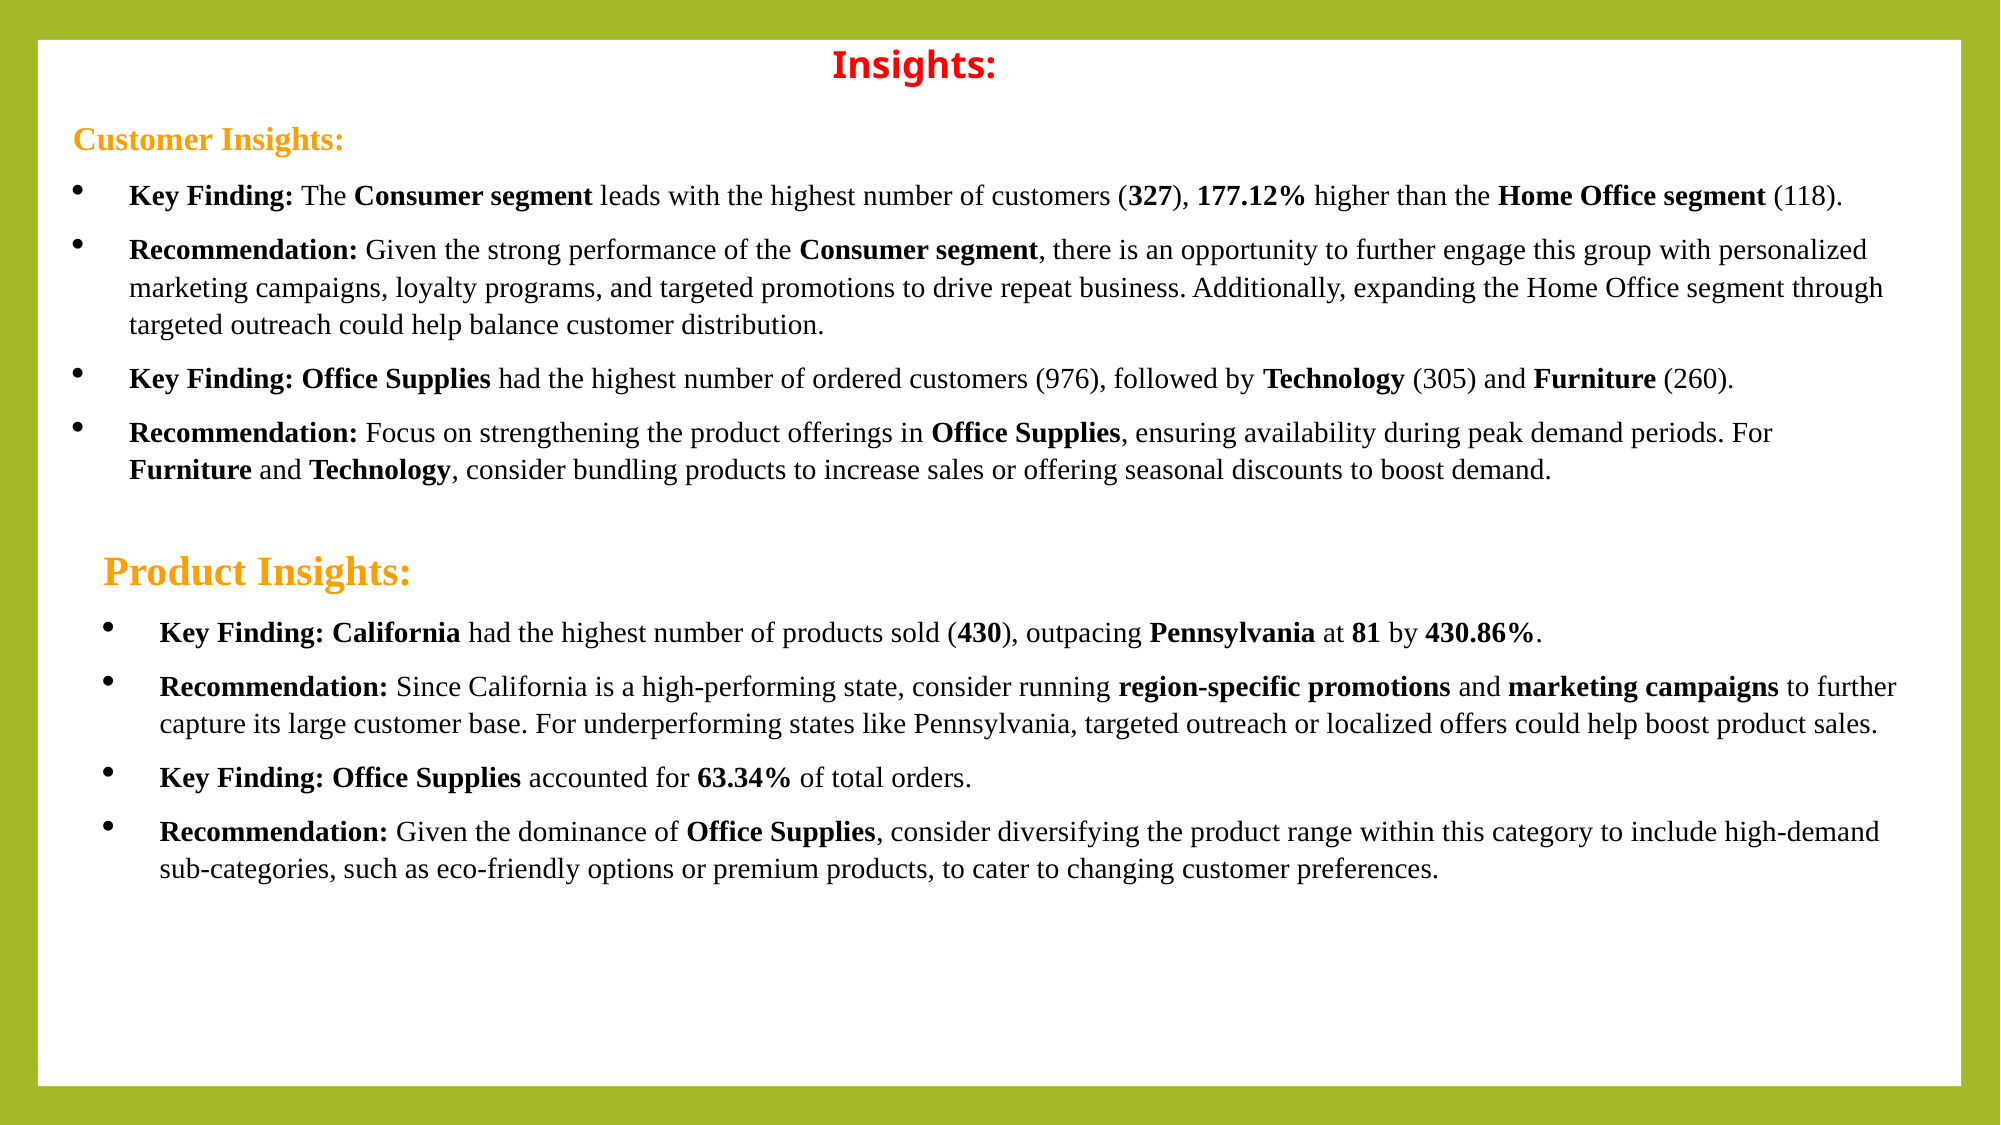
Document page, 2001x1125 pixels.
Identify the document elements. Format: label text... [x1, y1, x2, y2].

text_box Product Insights: Key Finding: California had the highest number of products sold (430), outpacing Pennsylvania at 81 by 430.86%. Recommendation: Since California is a high-performing state, consider running region-specific promotions and marketing campaigns to further capture its large customer base. For underperforming states like Pennsylvania, targeted outreach or localized offers could help boost product sales. Key Finding: Office Supplies accounted for 63.34% of total orders. Recommendation: Given the dominance of Office Supplies, consider diversifying the product range within this category to include high-demand sub-categories, such as eco-friendly options or premium products, to cater to changing customer preferences. [88, 532, 1931, 893]
text_box Customer Insights: Key Finding: The Consumer segment leads with the highest number of customers (327), 177.12% higher than the Home Office segment (118). Recommendation: Given the strong performance of the Consumer segment, there is an opportunity to further engage this group with personalized marketing campaigns, loyalty programs, and targeted promotions to drive repeat business. Additionally, expanding the Home Office segment through targeted outreach could help balance customer distribution. Key Finding: Office Supplies had the highest number of ordered customers (976), followed by Technology (305) and Furniture (260). Recommendation: Focus on strengthening the product offerings in Office Supplies, ensuring availability during peak demand periods. For Furniture and Technology, consider bundling products to increase sales or offering seasonal discounts to boost demand. [58, 107, 1912, 493]
text_box Insights: [817, 33, 1012, 94]
